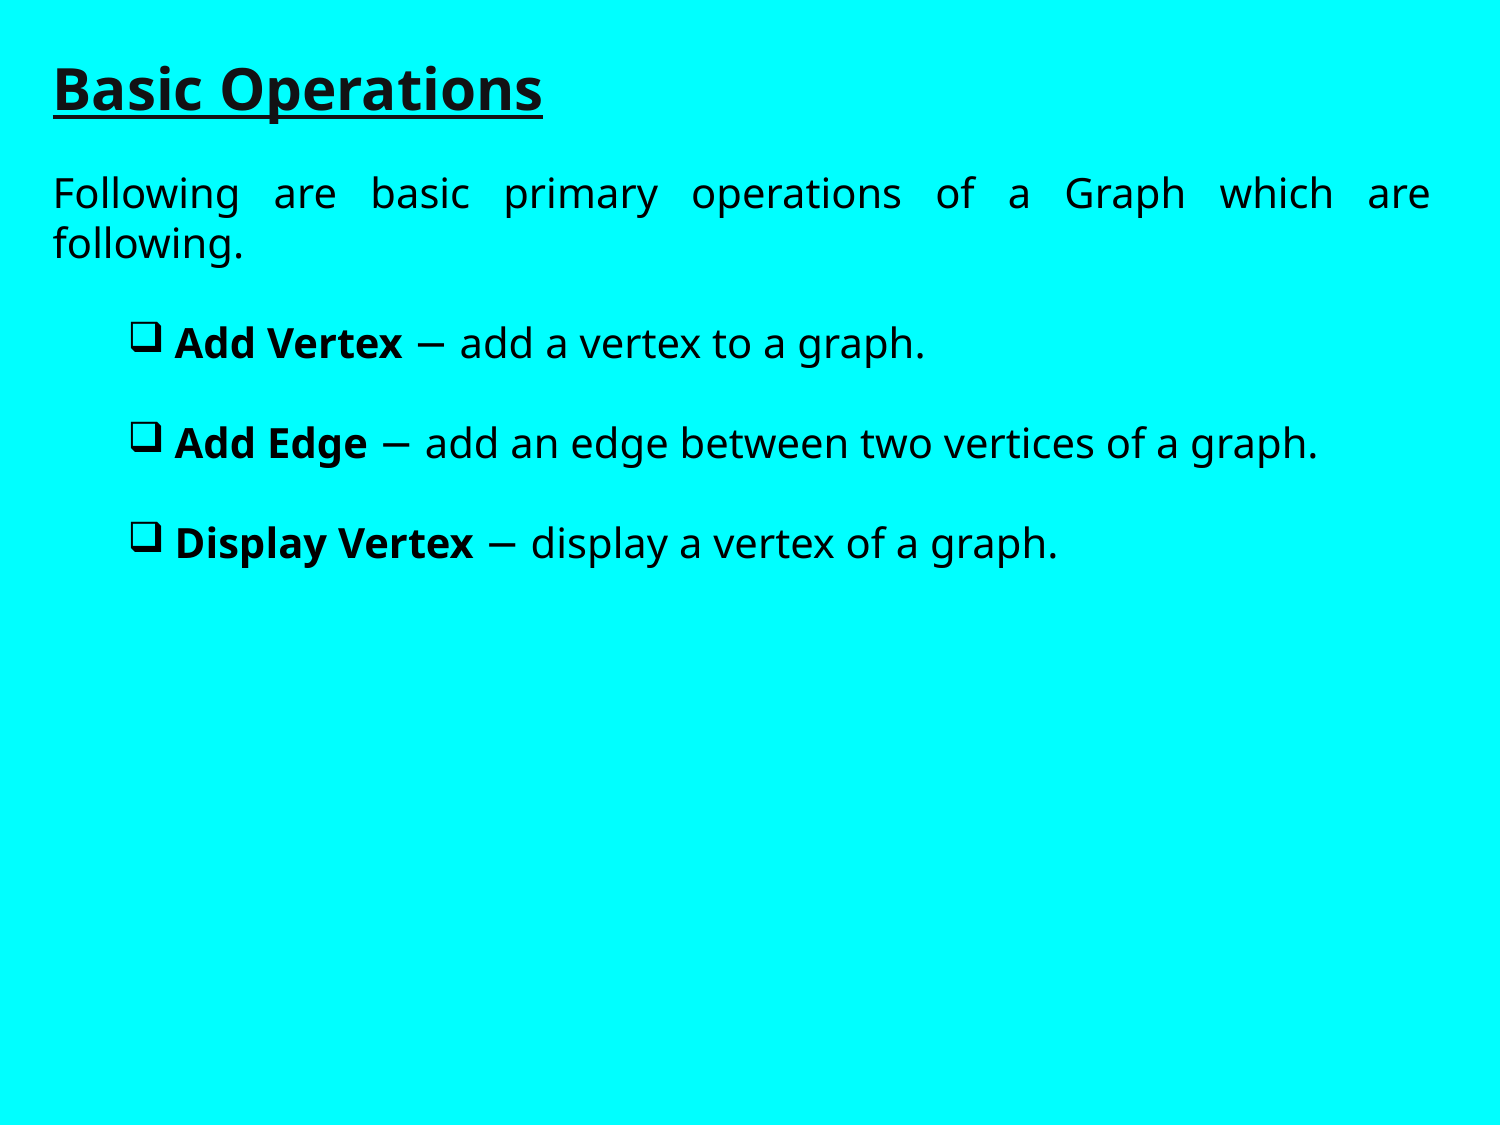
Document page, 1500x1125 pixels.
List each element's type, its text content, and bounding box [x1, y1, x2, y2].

text_box Basic Operations Following are basic primary operations of a Graph which are following. Add Vertex − add a vertex to a graph. Add Edge − add an edge between two vertices of a graph. Display Vertex − display a vertex of a graph. [37, 44, 1447, 575]
